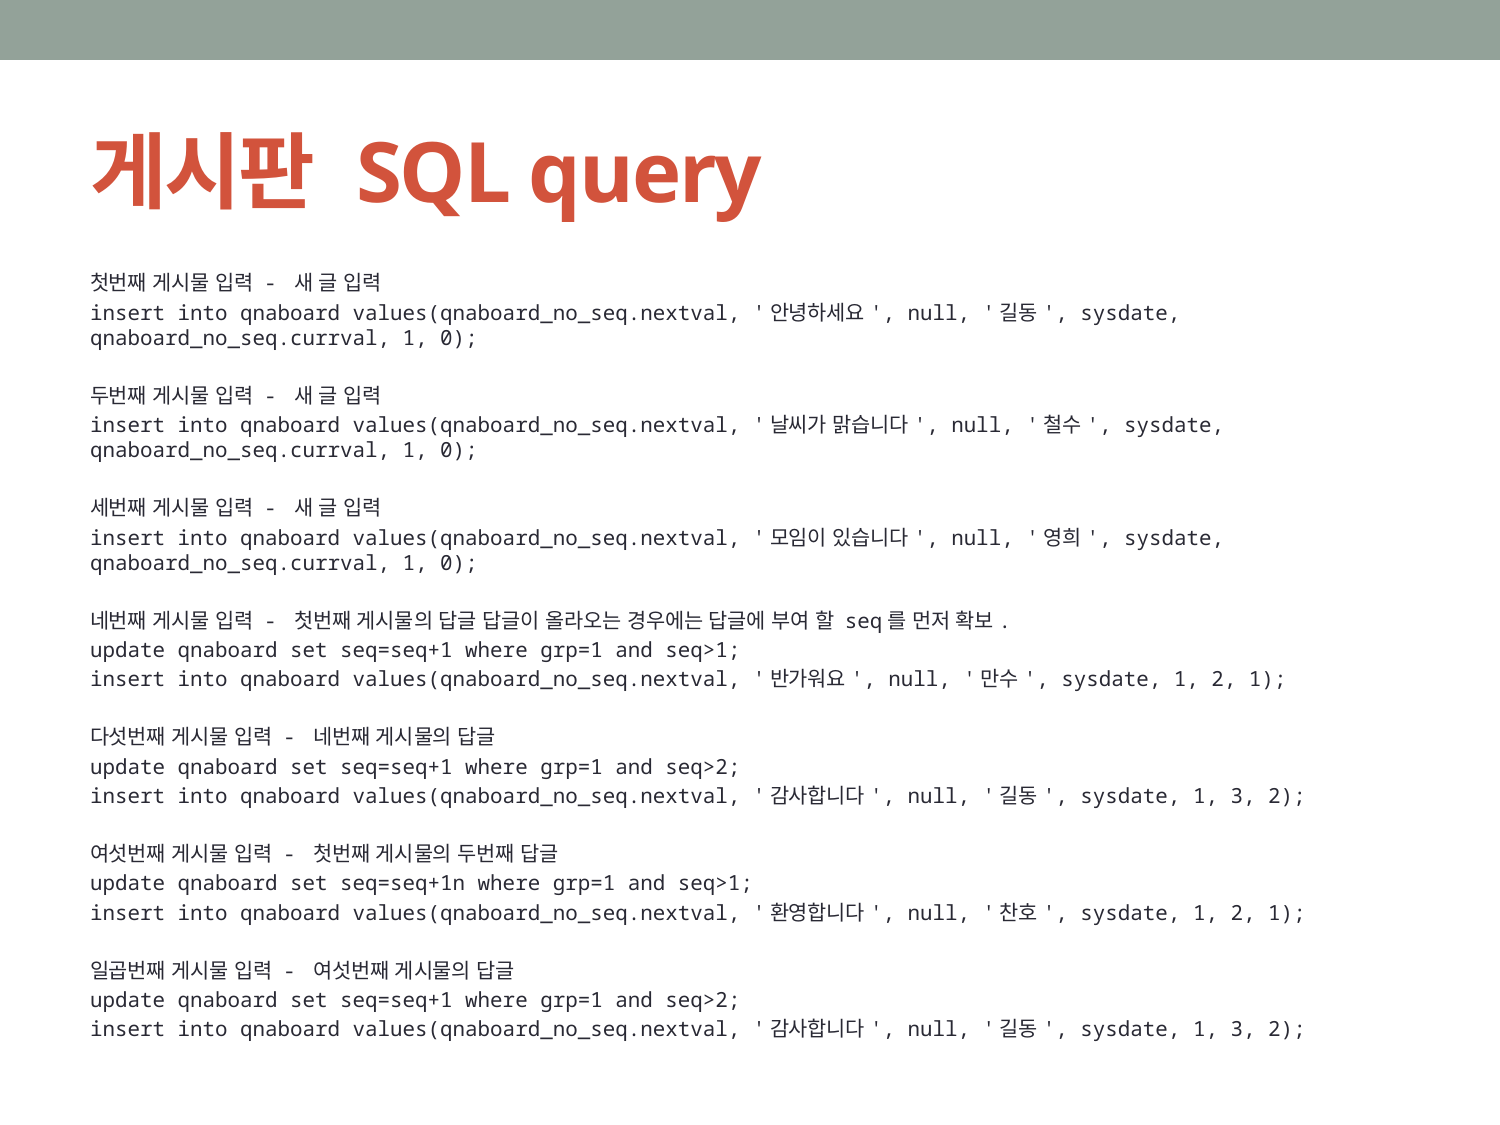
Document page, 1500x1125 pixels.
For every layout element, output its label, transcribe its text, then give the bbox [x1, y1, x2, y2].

list 첫번째 게시물 입력 - 새 글 입력 insert into qnaboard values(qnaboard_no_seq.nextval, '안녕하세요', null, '길동', sysdate, qnaboard_no_seq.currval, 1, 0); 두번째 게시물 입력 - 새 글 입력 insert into qnaboard values(qnaboard_no_seq.nextval, '날씨가 맑습니다', null, '철수', sysdate, qnaboard_no_seq.currval, 1, 0); 세번째 게시물 입력 - 새 글 입력 insert into qnaboard values(qnaboard_no_seq.nextval, '모임이 있습니다', null, '영희', sysdate, qnaboard_no_seq.currval, 1, 0); 네번째 게시물 입력 - 첫번째 게시물의 답글 답글이 올라오는 경우에는 답글에 부여 할 seq를 먼저 확보. update qnaboard set seq=seq+1 where grp=1 and seq>1; insert into qnaboard values(qnaboard_no_seq.nextval, '반가워요', null, '만수', sysdate, 1, 2, 1); 다섯번째 게시물 입력 - 네번째 게시물의 답글 update qnaboard set seq=seq+1 where grp=1 and seq>2; insert into qnaboard values(qnaboard_no_seq.nextval, '감사합니다', null, '길동', sysdate, 1, 3, 2); 여섯번째 게시물 입력 - 첫번째 게시물의 두번째 답글 update qnaboard set seq=seq+1n where grp=1 and seq>1; insert into qnaboard values(qnaboard_no_seq.nextval, '환영합니다', null, '찬호', sysdate, 1, 2, 1); 일곱번째 게시물 입력 - 여섯번째 게시물의 답글 update qnaboard set seq=seq+1 where grp=1 and seq>2; insert into qnaboard values(qnaboard_no_seq.nextval, '감사합니다', null, '길동', sysdate, 1, 3, 2); [75, 262, 1425, 1063]
title 게시판 SQL query [75, 87, 1425, 250]
